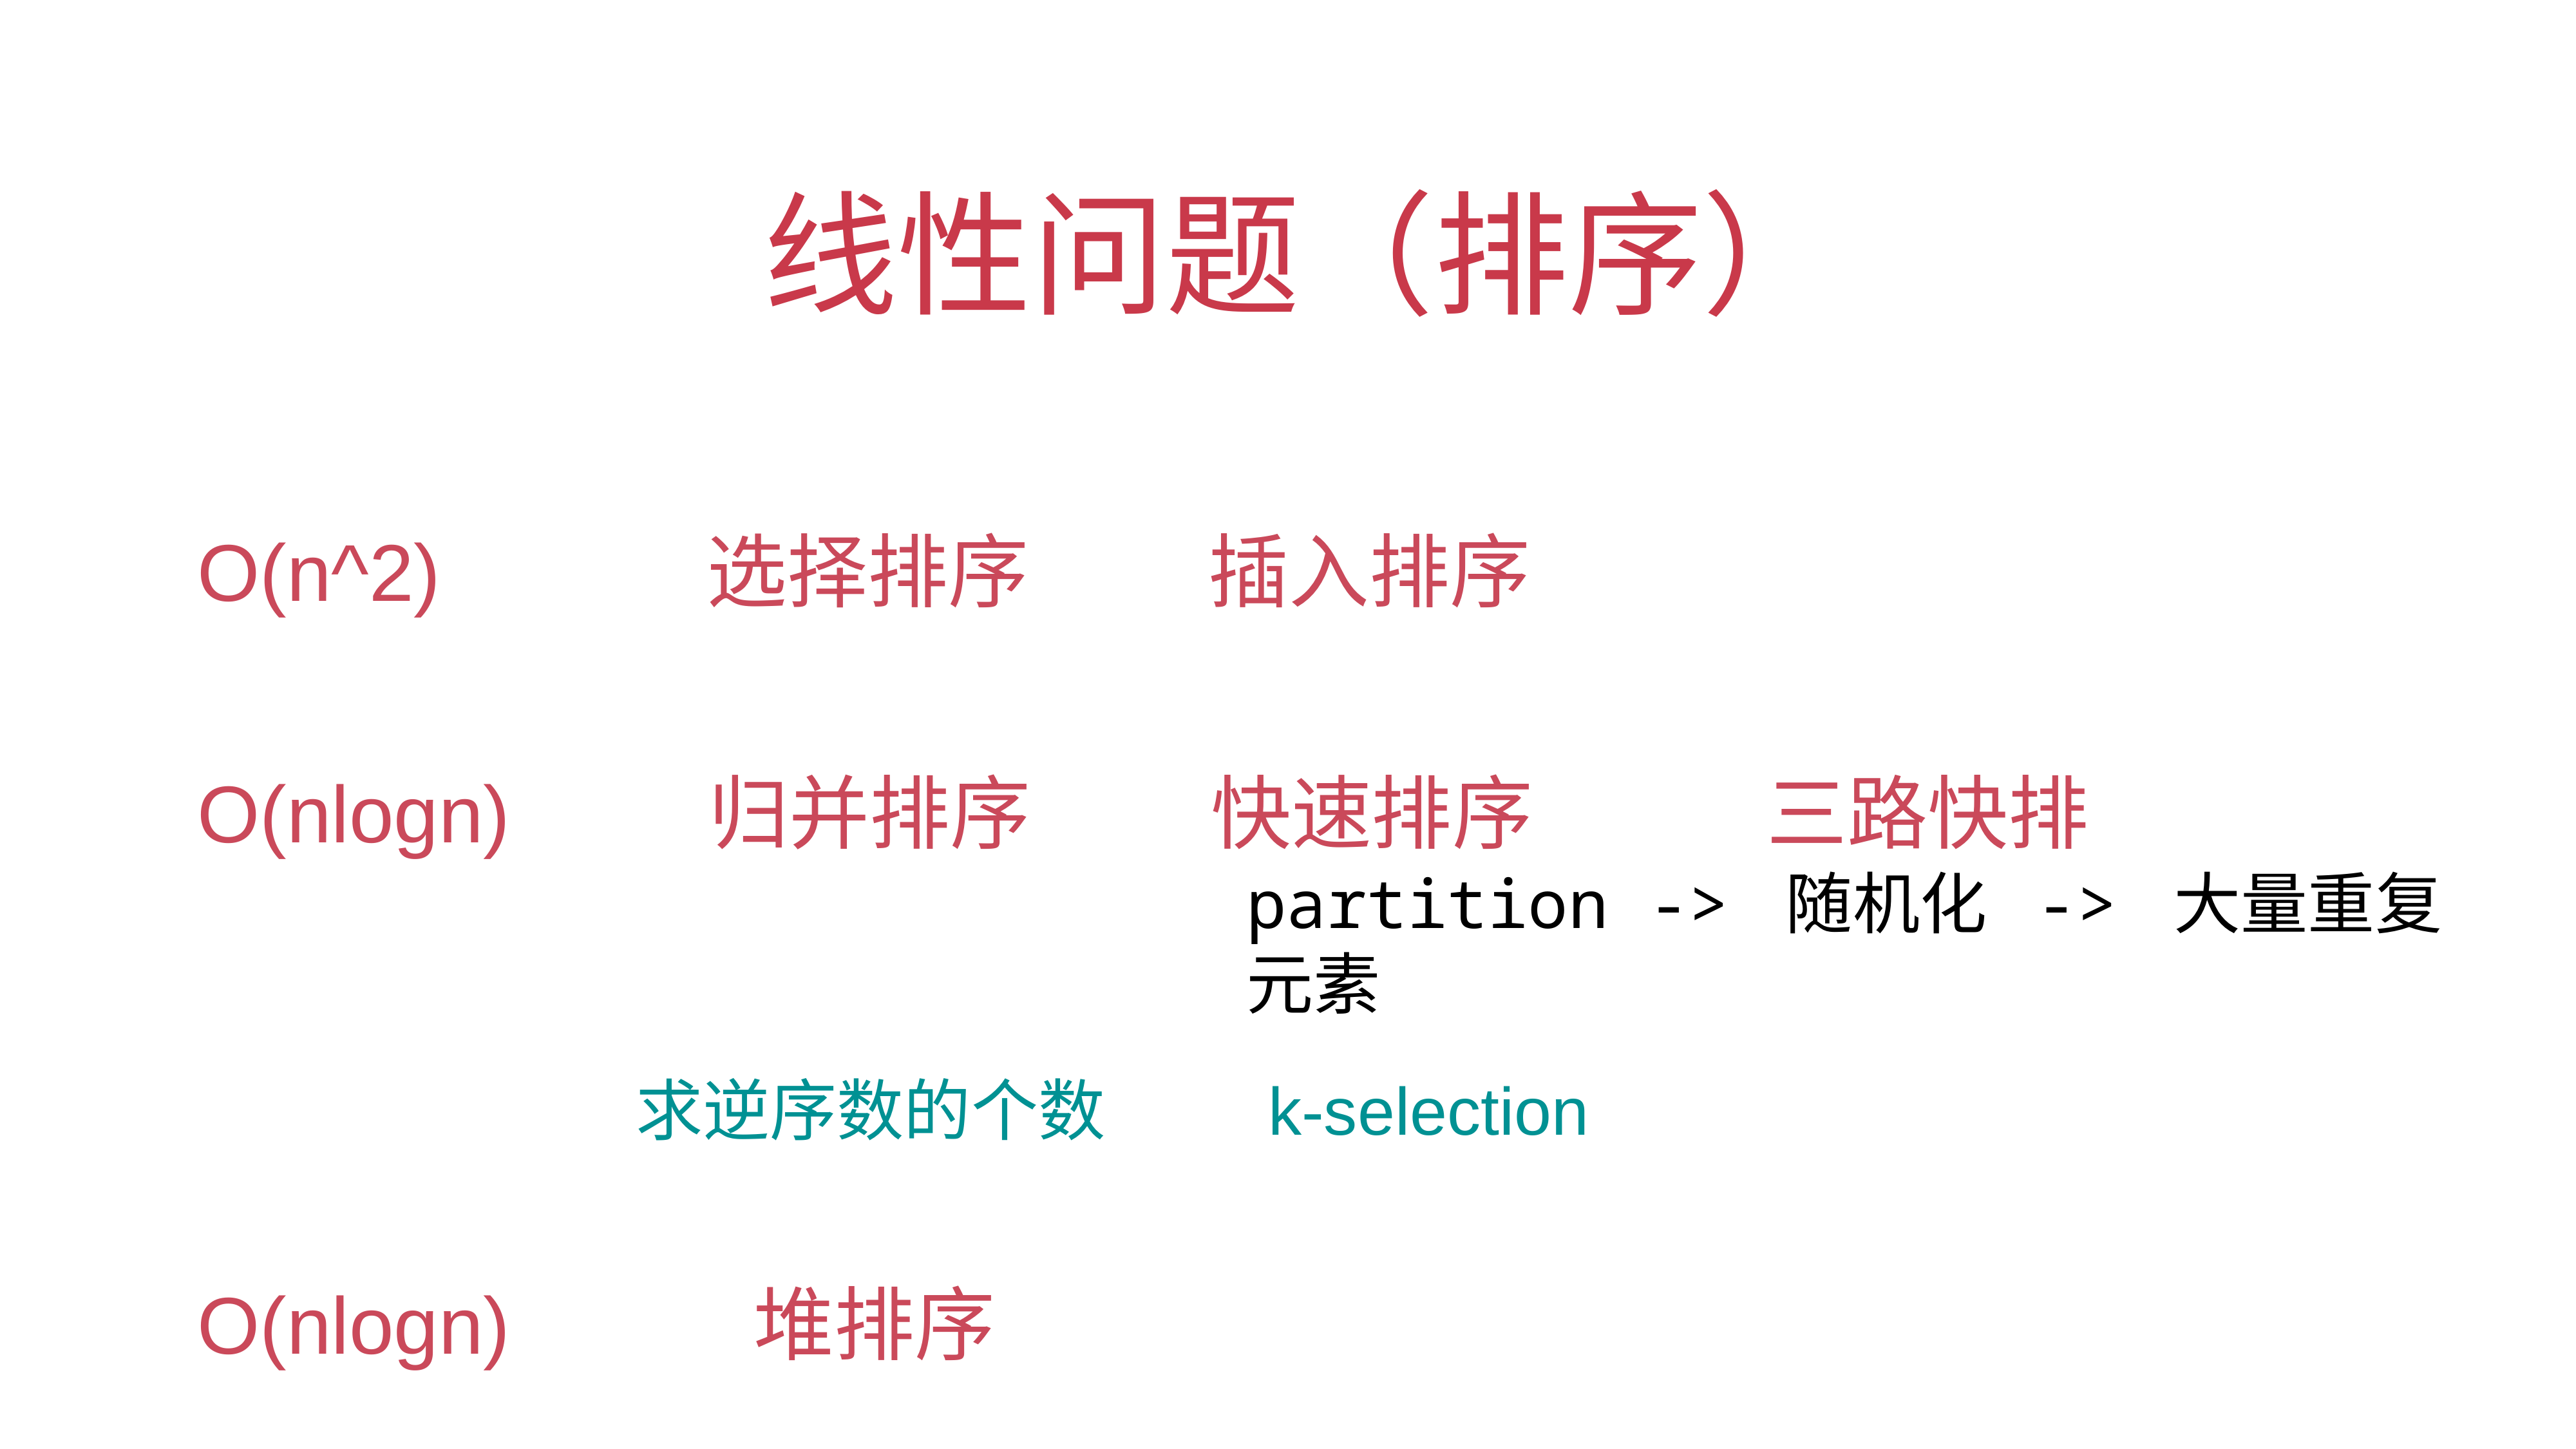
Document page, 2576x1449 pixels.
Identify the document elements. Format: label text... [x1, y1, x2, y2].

text_box k-selection [1174, 1022, 1684, 1154]
text_box O(nlogn) 堆排序 [191, 1220, 1714, 1376]
text_box O(nlogn) 归并排序 快速排序 [191, 708, 1714, 864]
text_box 求逆序数的个数 [616, 1022, 1126, 1154]
title 线性问题（排序） [187, 122, 2389, 337]
text_box partition -> 随机化 -> 大量重复元素 [1241, 856, 2508, 1028]
text_box O(n^2) 选择排序 插入排序 [191, 467, 1714, 623]
text_box 三路快排 [1761, 708, 2161, 864]
